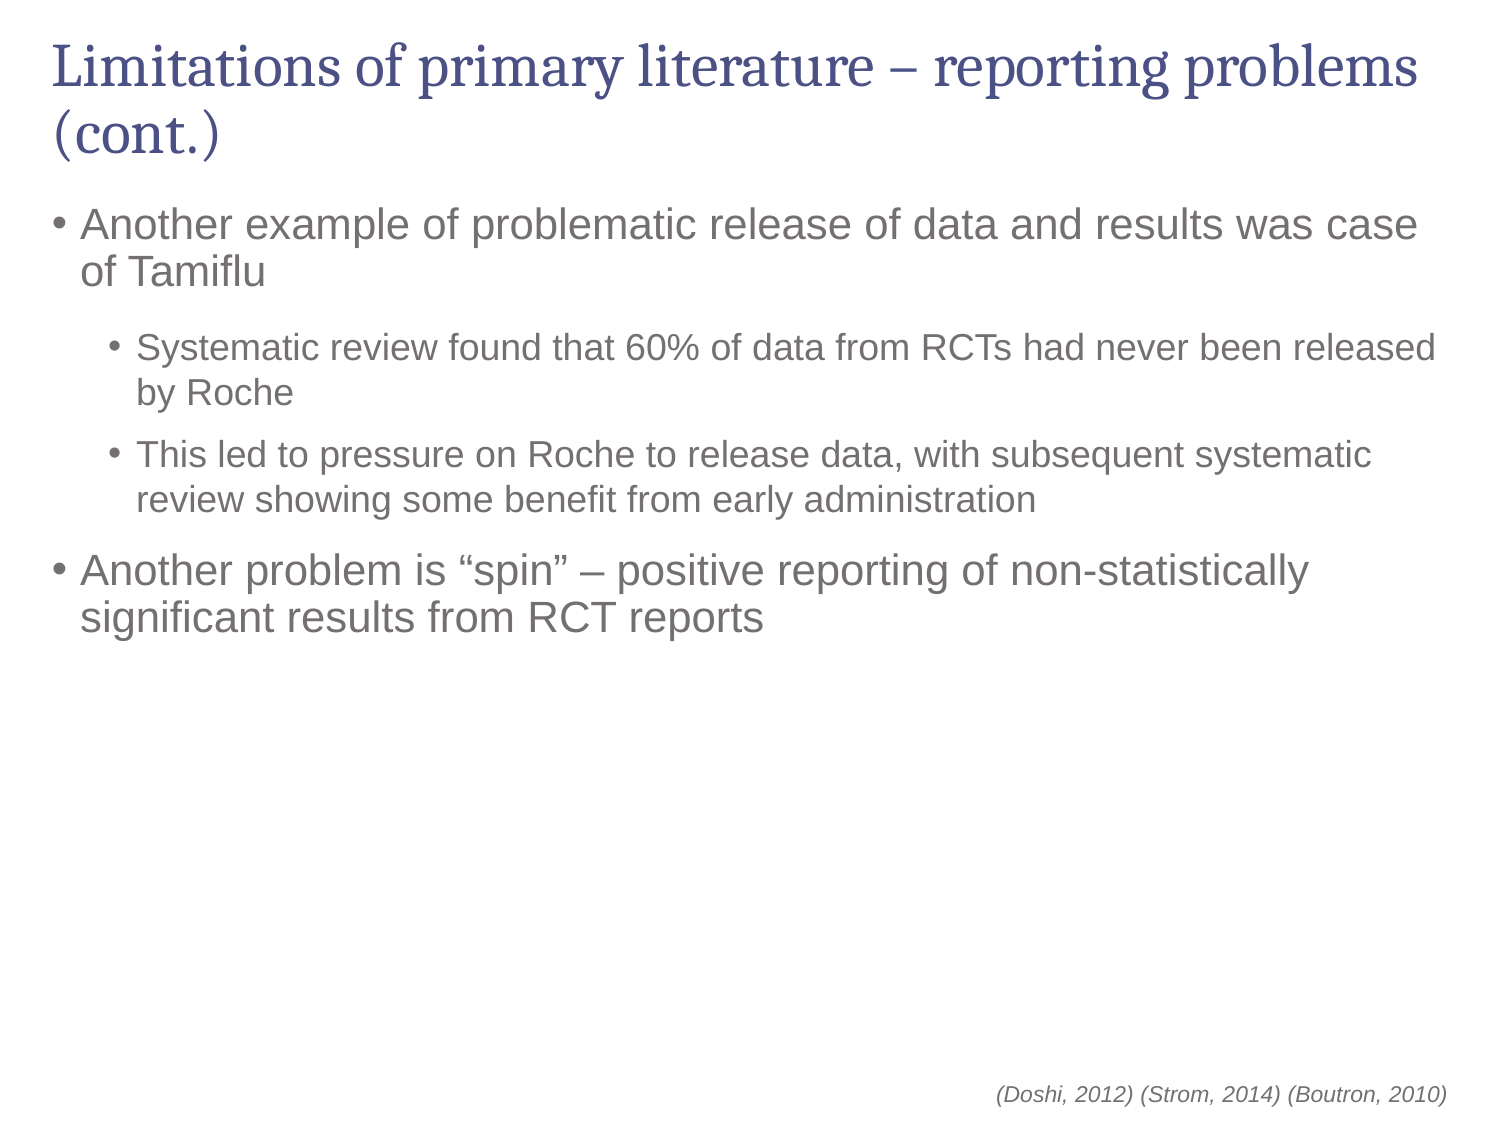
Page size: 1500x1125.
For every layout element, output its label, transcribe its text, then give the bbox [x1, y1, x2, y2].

title Limitations of primary literature – reporting problems (cont.) [36, 25, 1464, 175]
list Another example of problematic release of data and results was case of Tamiflu Systematic review found that 60% of data from RCTs had never been released by Roche This led to pressure on Roche to release data, with subsequent systematic review showing some benefit from early administration Another problem is “spin” – positive reporting of non-statistically significant results from RCT reports [36, 194, 1464, 1057]
list (Doshi, 2012) (Strom, 2014) (Boutron, 2010) [862, 1075, 1464, 1113]
